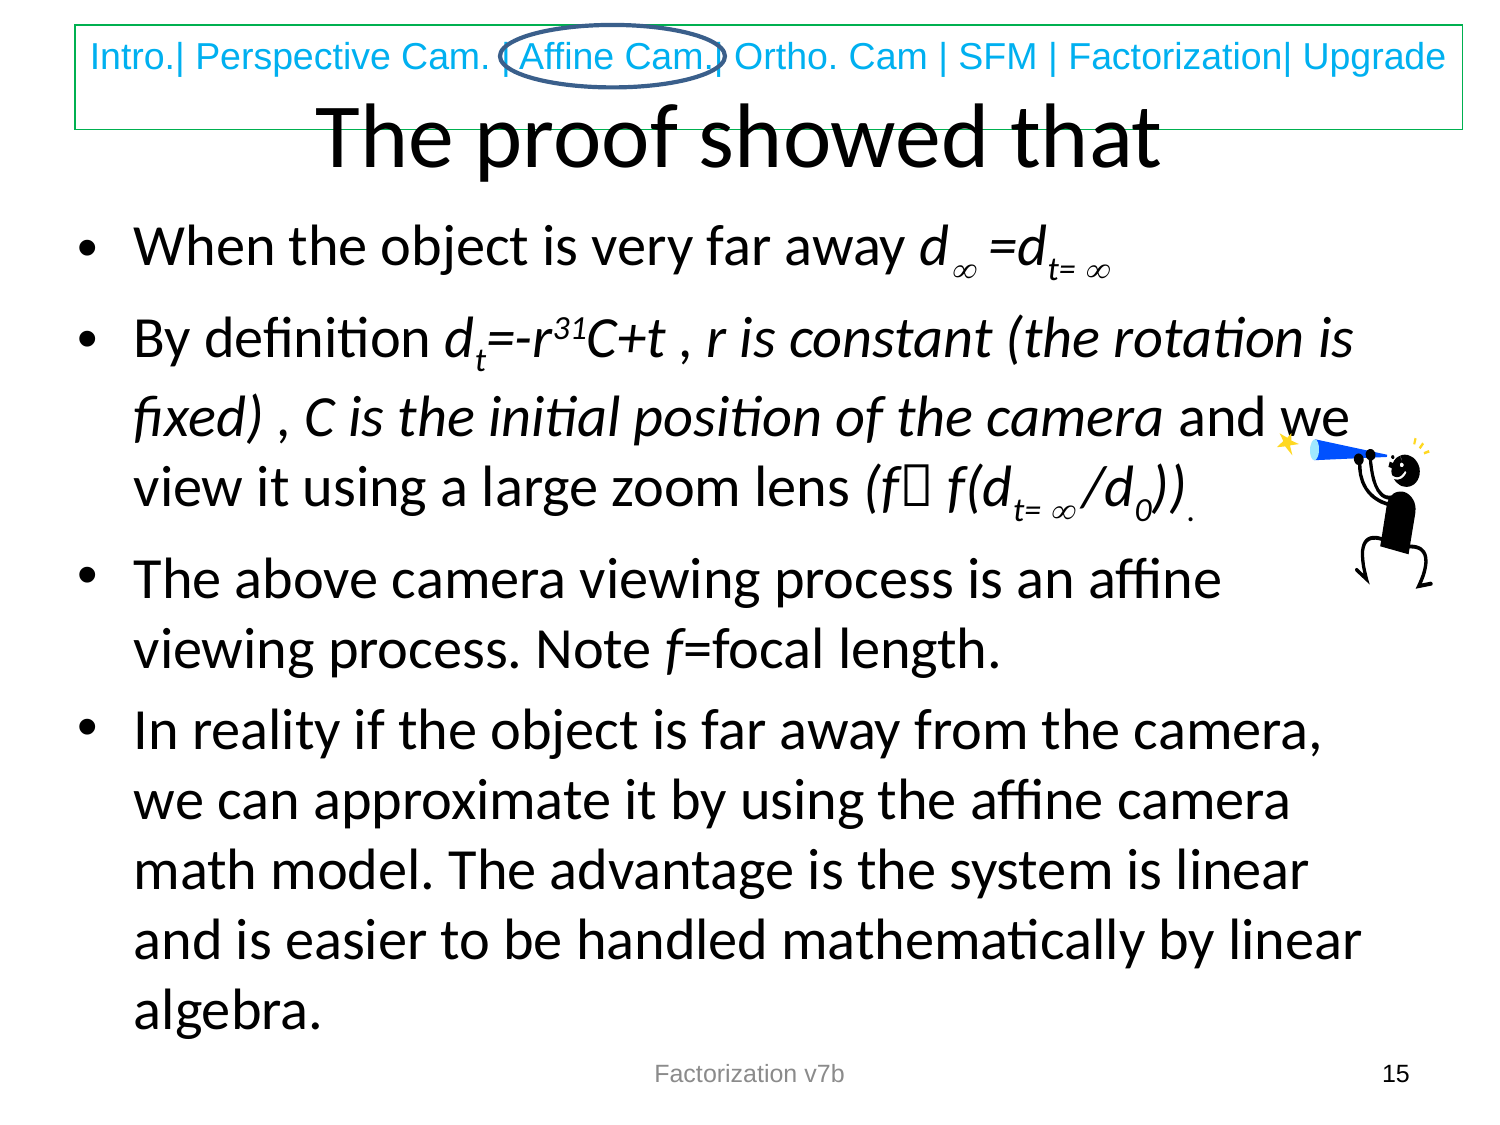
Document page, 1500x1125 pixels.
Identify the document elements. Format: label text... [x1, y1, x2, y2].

title The proof showed that [75, 37, 1425, 225]
text_box [497, 22, 728, 90]
list When the object is very far away d =dt=  By definition dt=-r31C+t , r is constant (the rotation is fixed) , C is the initial position of the camera and we view it using a large zoom lens (f f(dt=  /d0)). The above camera viewing process is an affine viewing process. Note f=focal length. In reality if the object is far away from the camera, we can approximate it by using the affine camera math model. The advantage is the system is linear and is easier to be handled mathematically by linear algebra. [62, 200, 1413, 943]
slide_number 15 [1074, 1042, 1425, 1103]
footer Factorization v7b [512, 1042, 988, 1103]
picture [1286, 422, 1438, 596]
